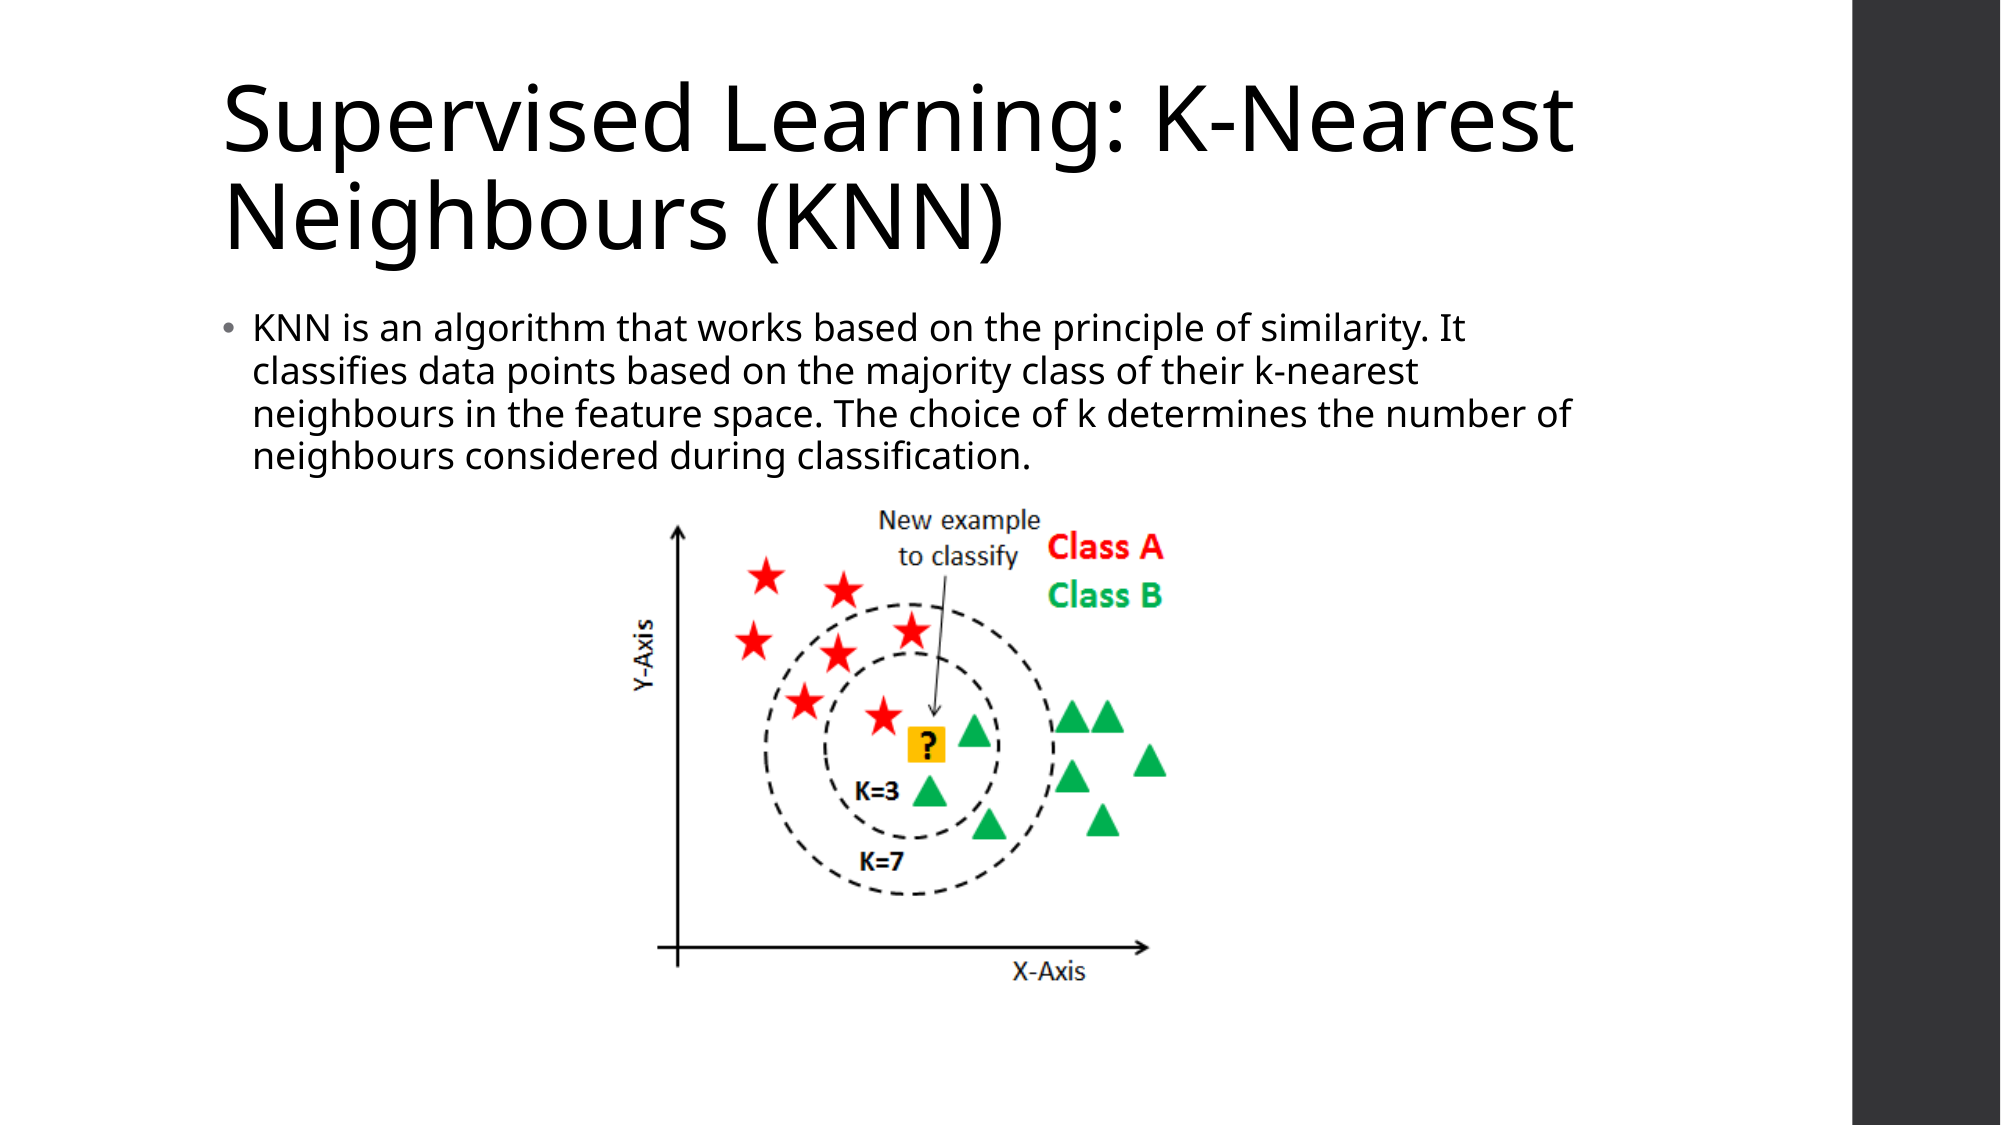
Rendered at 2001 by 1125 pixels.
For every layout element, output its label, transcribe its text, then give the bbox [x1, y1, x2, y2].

title Supervised Learning: K-Nearest Neighbours (KNN) [206, 60, 1797, 278]
list KNN is an algorithm that works based on the principle of similarity. It classifies data points based on the majority class of their k-nearest neighbours in the feature space. The choice of k determines the number of neighbours considered during classification. [206, 299, 1617, 1014]
picture [595, 495, 1229, 1037]
